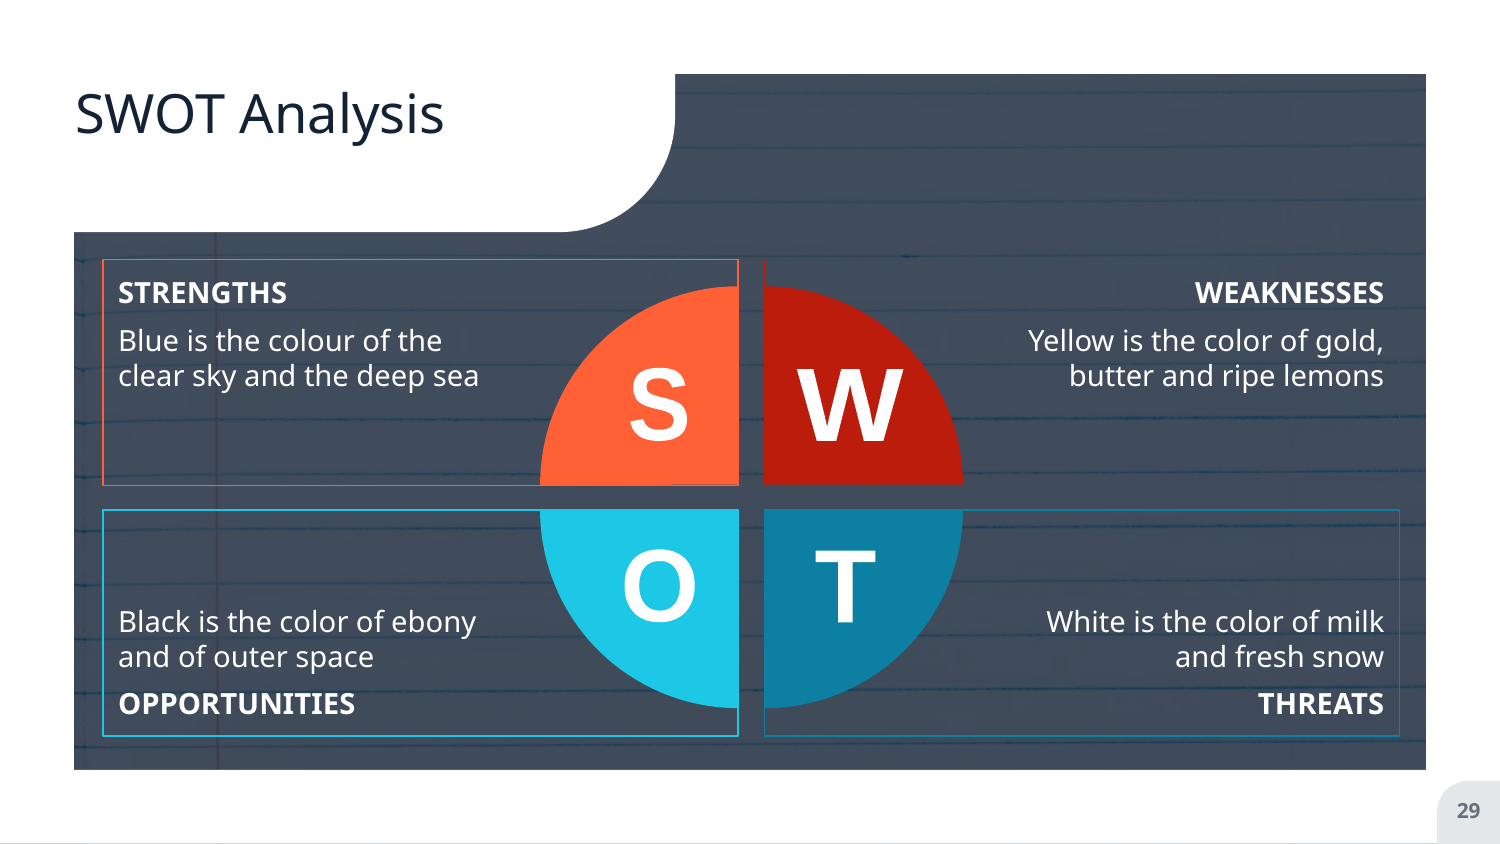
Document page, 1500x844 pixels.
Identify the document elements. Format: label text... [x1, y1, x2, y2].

text_box [540, 509, 739, 709]
text_box White is the color of milk and fresh snow THREATS [764, 510, 1400, 736]
text_box [764, 286, 963, 485]
text_box [764, 509, 963, 709]
text_box STRENGTHS Blue is the colour of the clear sky and the deep sea [103, 259, 739, 486]
text_box Black is the color of ebony and of outer space OPPORTUNITIES [103, 510, 739, 736]
text_box [540, 286, 739, 486]
title SWOT Analysis [75, 0, 596, 233]
text_box WEAKNESSES Yellow is the color of gold, butter and ripe lemons [764, 259, 1400, 486]
slide_number 29 [1437, 780, 1500, 844]
